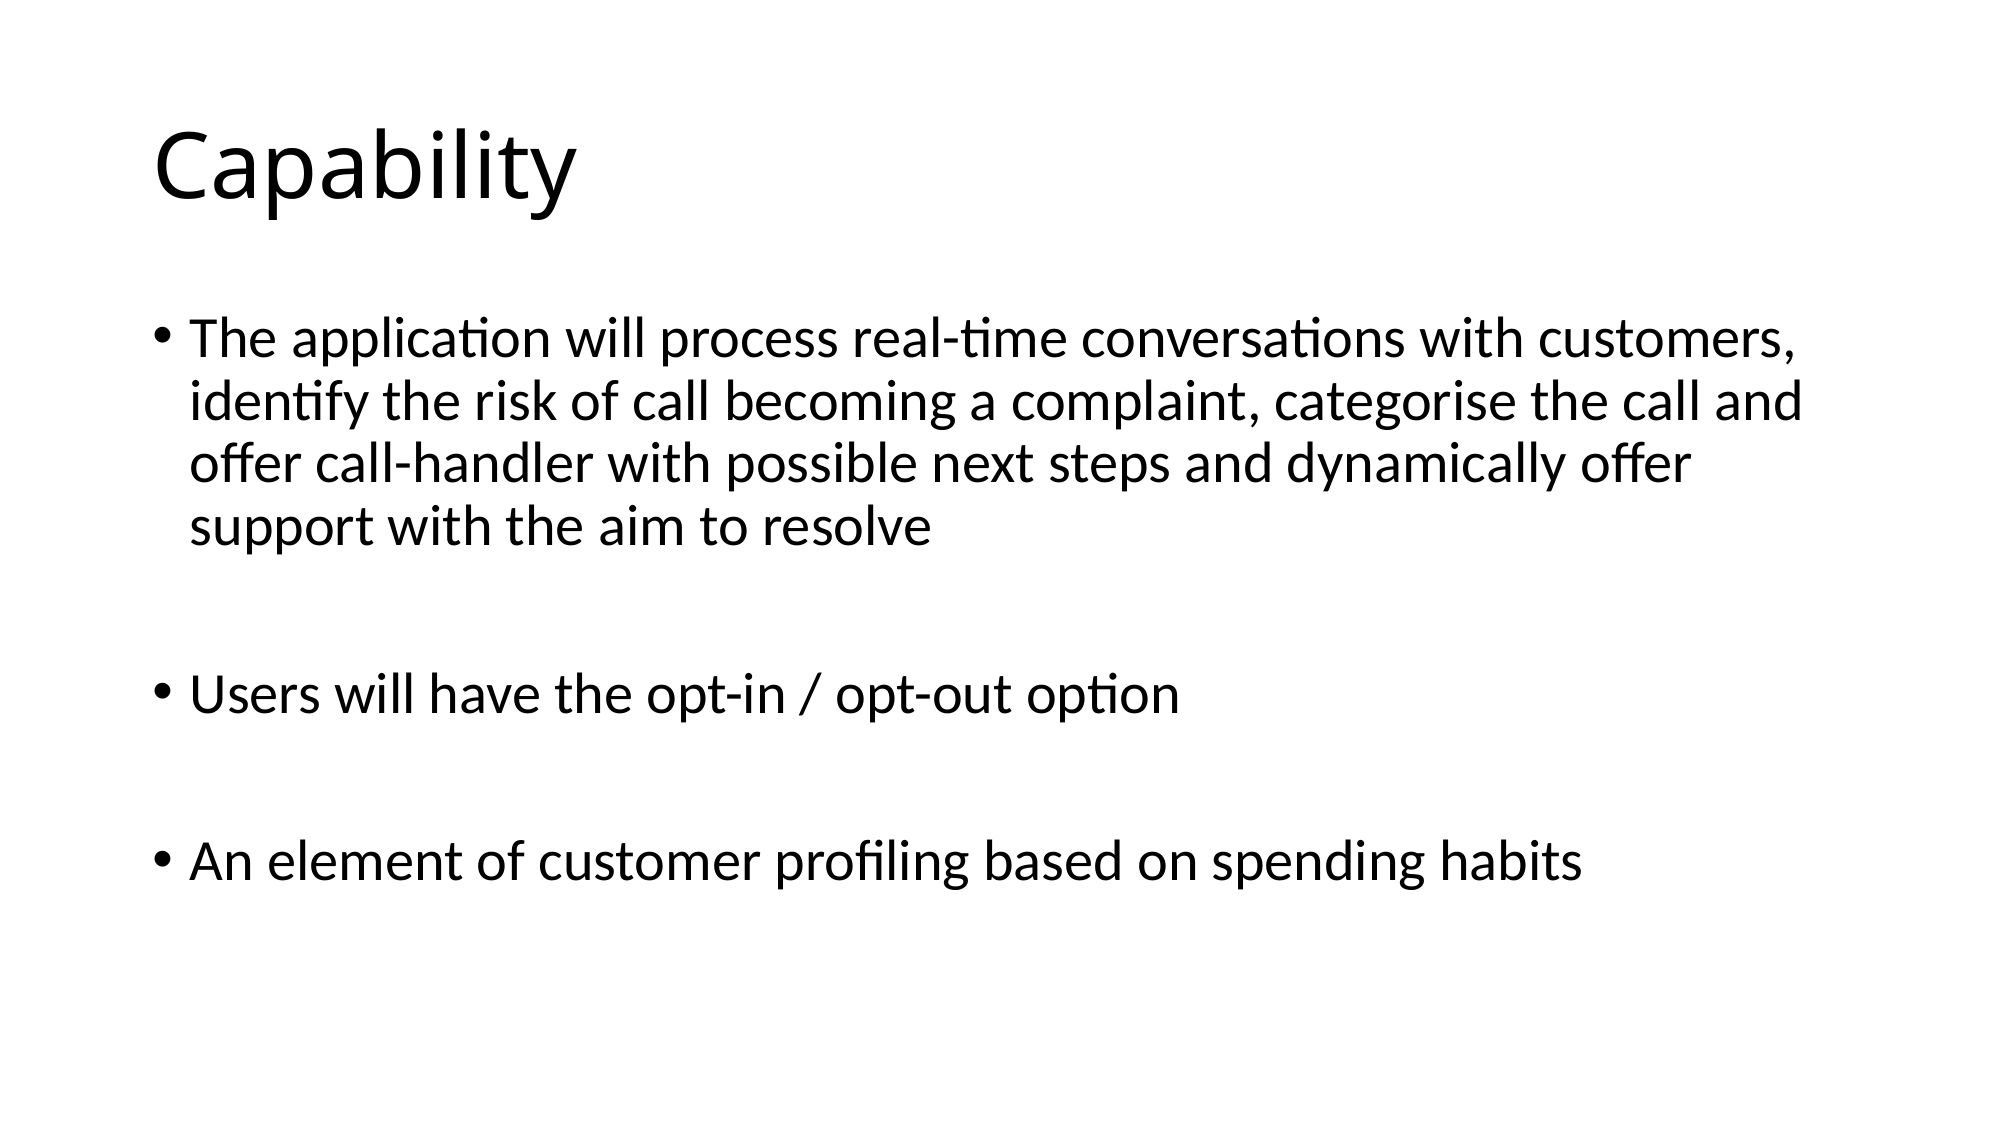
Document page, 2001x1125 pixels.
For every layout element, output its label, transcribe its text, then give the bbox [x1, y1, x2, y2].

title Capability [137, 59, 1863, 278]
list The application will process real-time conversations with customers, identify the risk of call becoming a complaint, categorise the call and offer call-handler with possible next steps and dynamically offer support with the aim to resolve Users will have the opt-in / opt-out option An element of customer profiling based on spending habits [137, 299, 1863, 1014]
